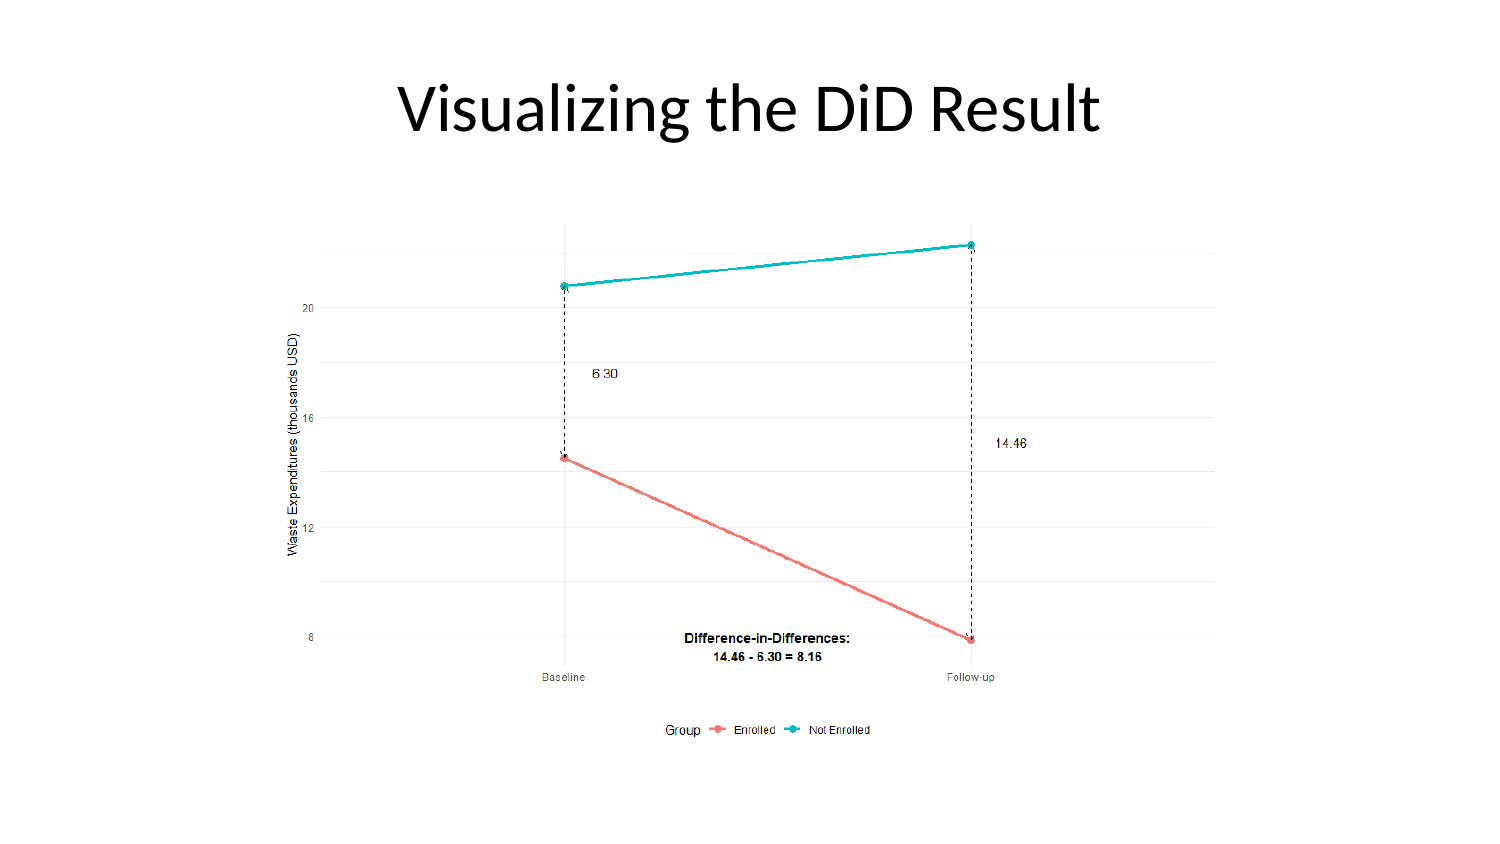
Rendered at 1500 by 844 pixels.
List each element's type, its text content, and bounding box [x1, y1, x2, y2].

picture [278, 195, 1221, 753]
title Visualizing the DiD Result [75, 33, 1425, 175]
